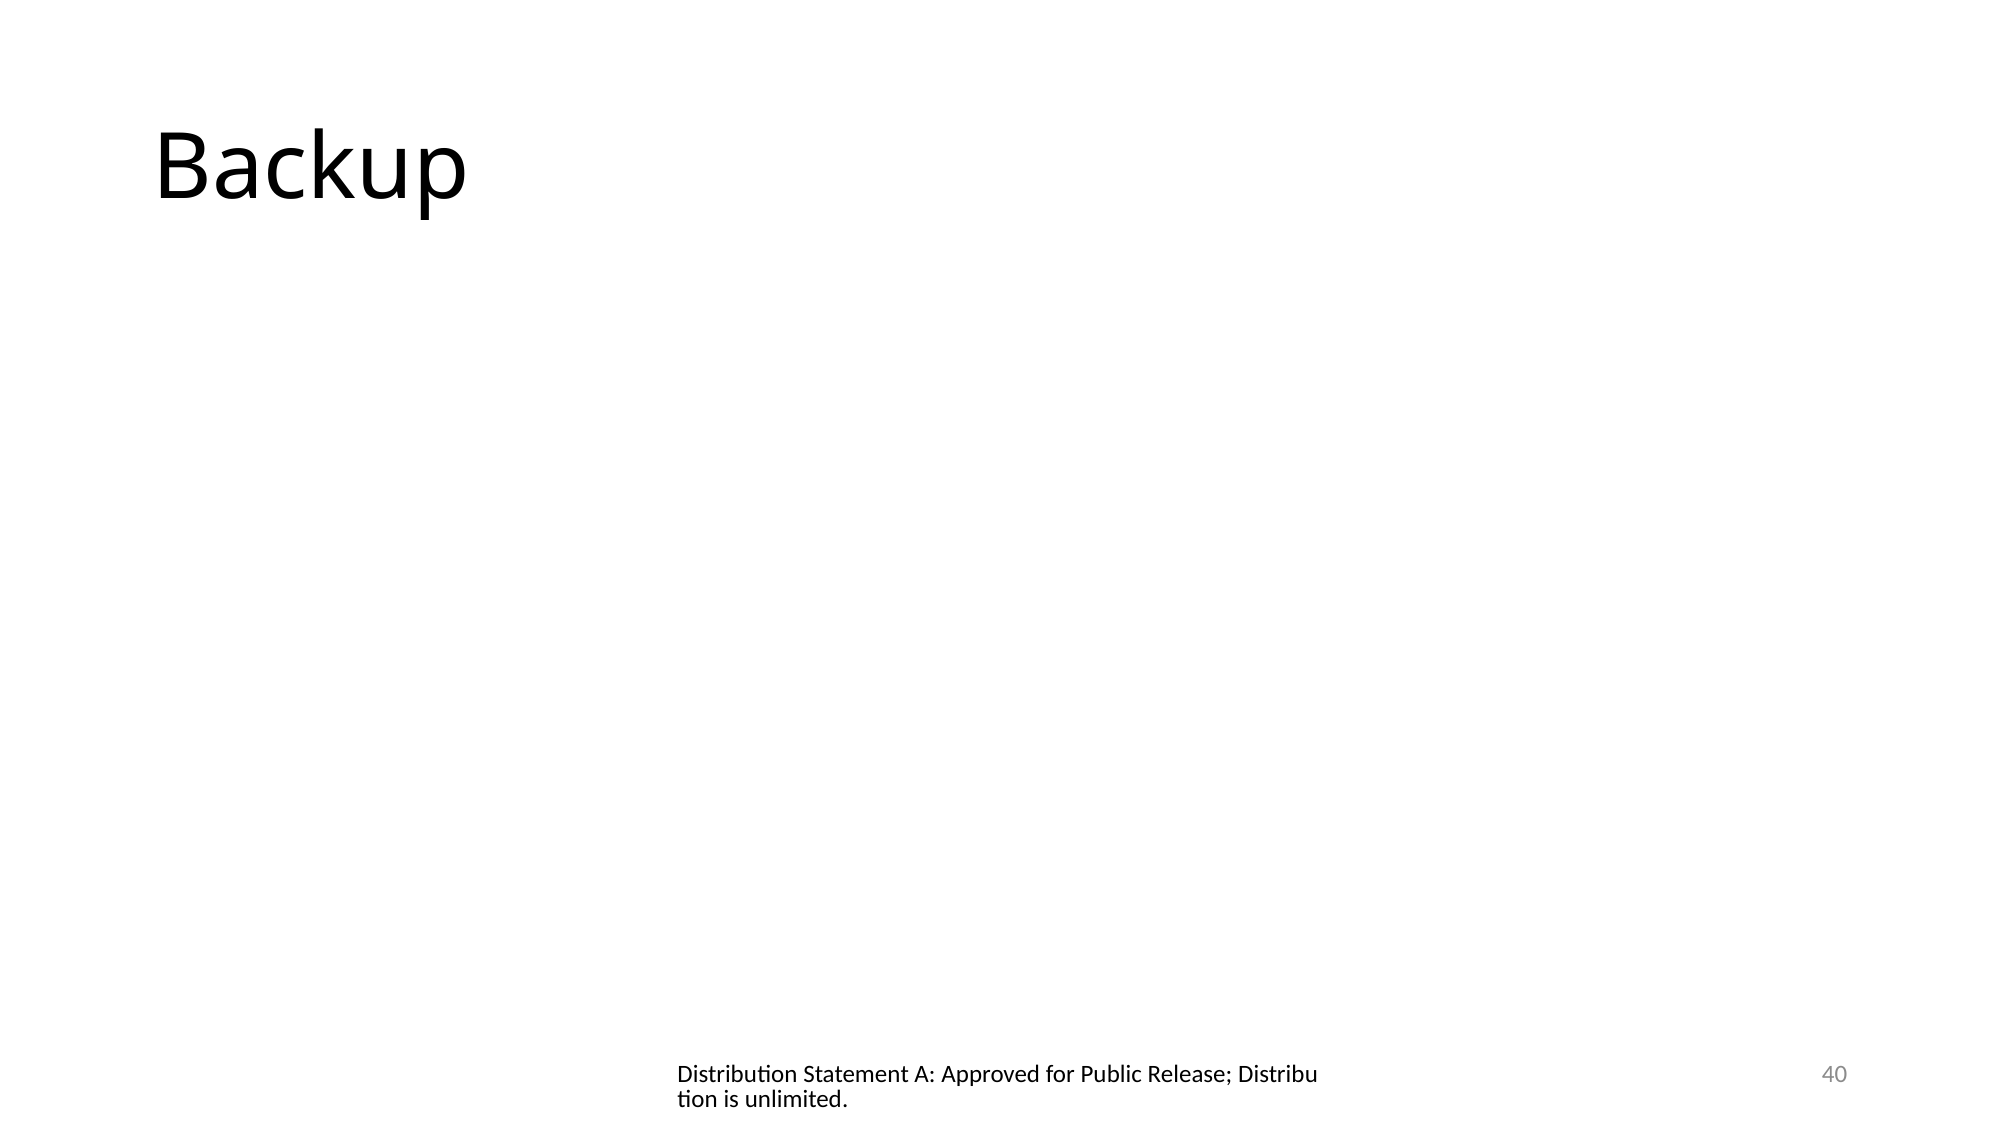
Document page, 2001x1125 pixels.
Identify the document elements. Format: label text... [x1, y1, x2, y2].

title Backup [137, 59, 1863, 278]
footer Distribution Statement A: Approved for Public Release; Distribution is unlimited. [662, 1042, 1338, 1103]
slide_number 40 [1412, 1042, 1863, 1103]
